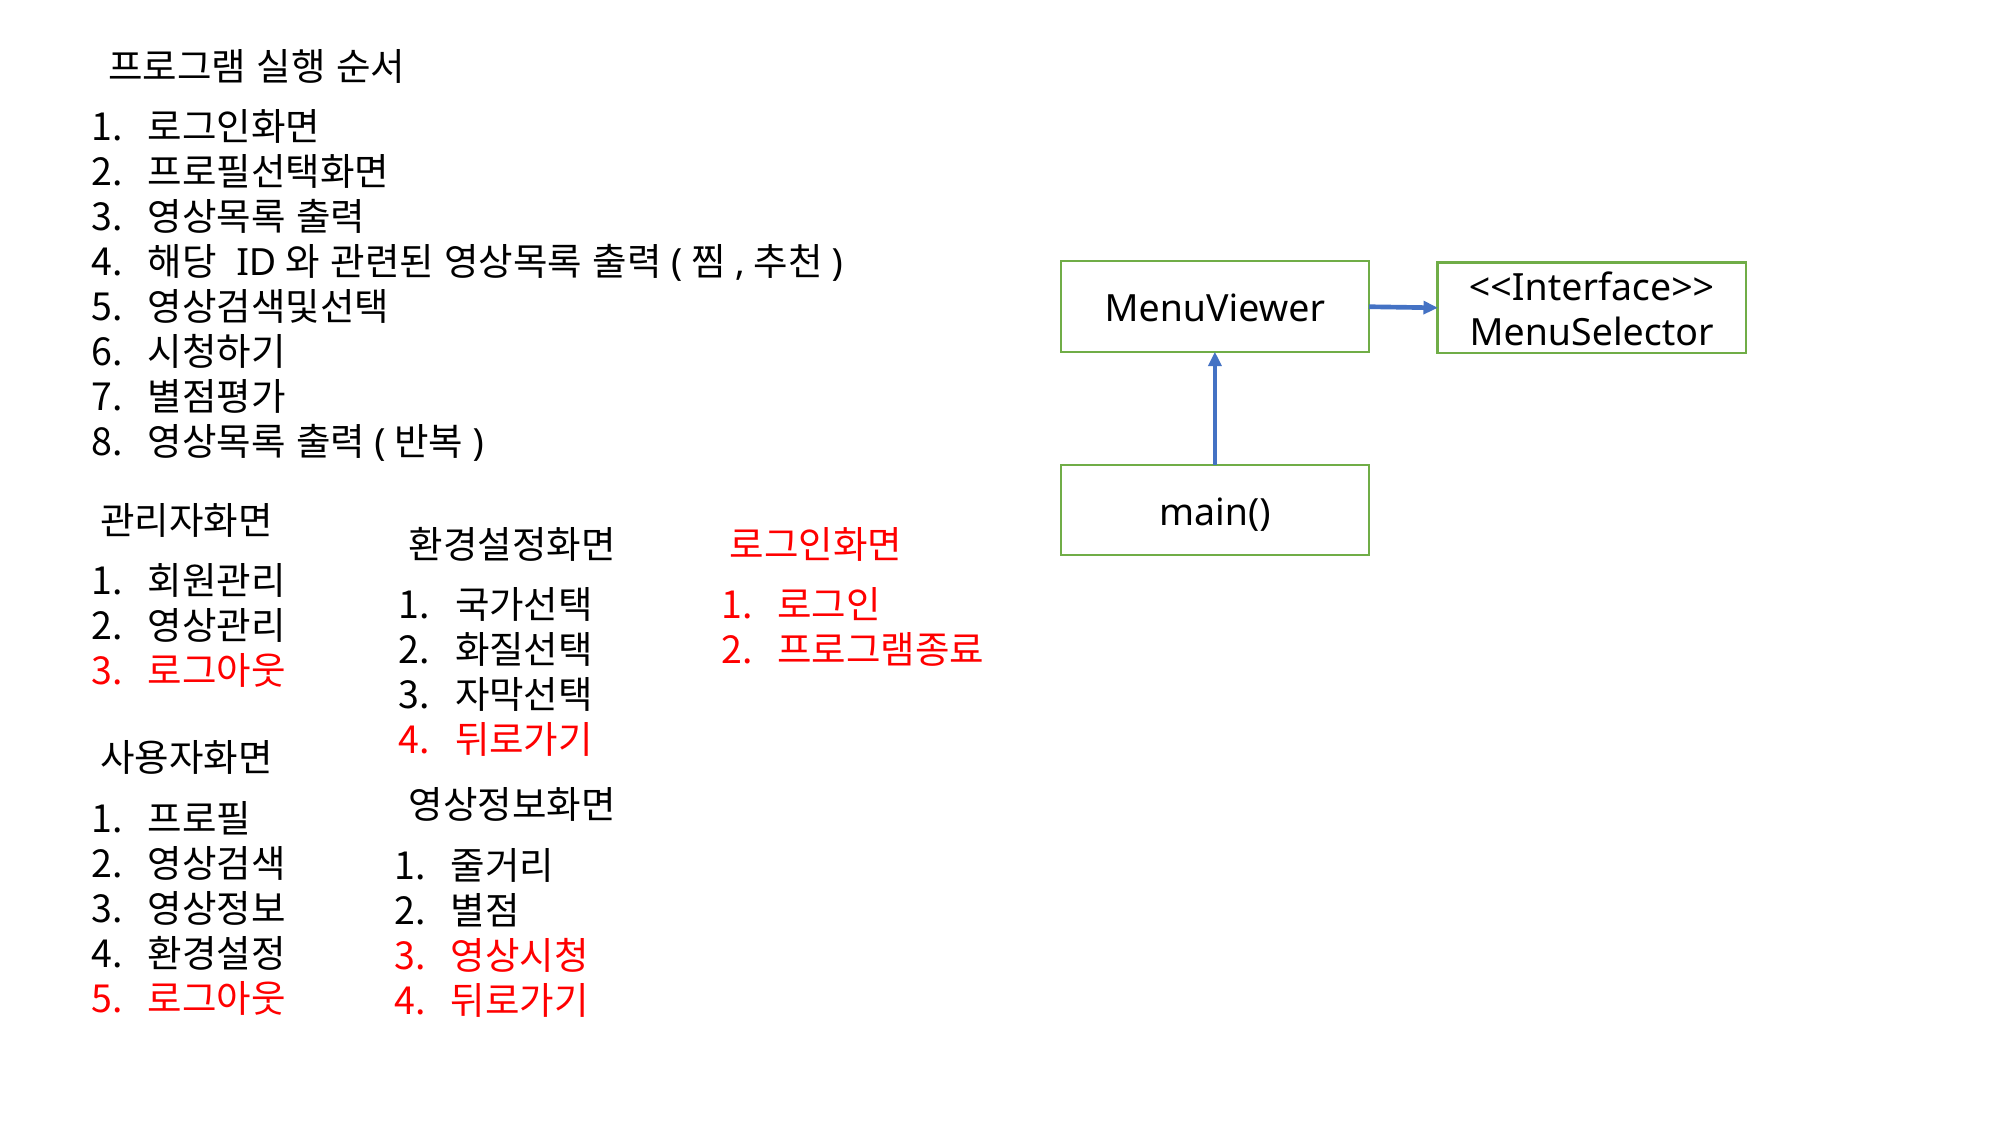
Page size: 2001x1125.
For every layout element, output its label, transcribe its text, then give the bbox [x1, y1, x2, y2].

text_box 로그인화면 프로필선택화면 영상목록 출력 해당 ID와 관련된 영상목록 출력(찜,추천) 영상검색및선택 시청하기 별점평가 영상목록 출력(반복) [76, 95, 861, 471]
text_box MenuViewer [1060, 260, 1370, 353]
text_box main() [1060, 464, 1370, 556]
text_box 사용자화면 [85, 727, 288, 787]
text_box 관리자화면 [85, 489, 288, 550]
text_box 프로필 영상검색 영상정보 환경설정 로그아웃 [76, 787, 371, 1028]
text_box 로그인화면 [715, 513, 918, 574]
text_box 영상정보화면 [394, 774, 631, 834]
text_box 줄거리 별점 영상시청 뒤로가기 [379, 834, 689, 1030]
text_box 로그인 프로그램종료 [706, 574, 1054, 679]
text_box 환경설정화면 [394, 513, 631, 574]
text_box 회원관리 영상관리 로그아웃 [76, 550, 371, 700]
text_box 국가선택 화질선택 자막선택 뒤로가기 [383, 574, 693, 769]
text_box 프로그램 실행 순서 [93, 35, 421, 95]
text_box <<Interface>> MenuSelector [1436, 261, 1747, 354]
